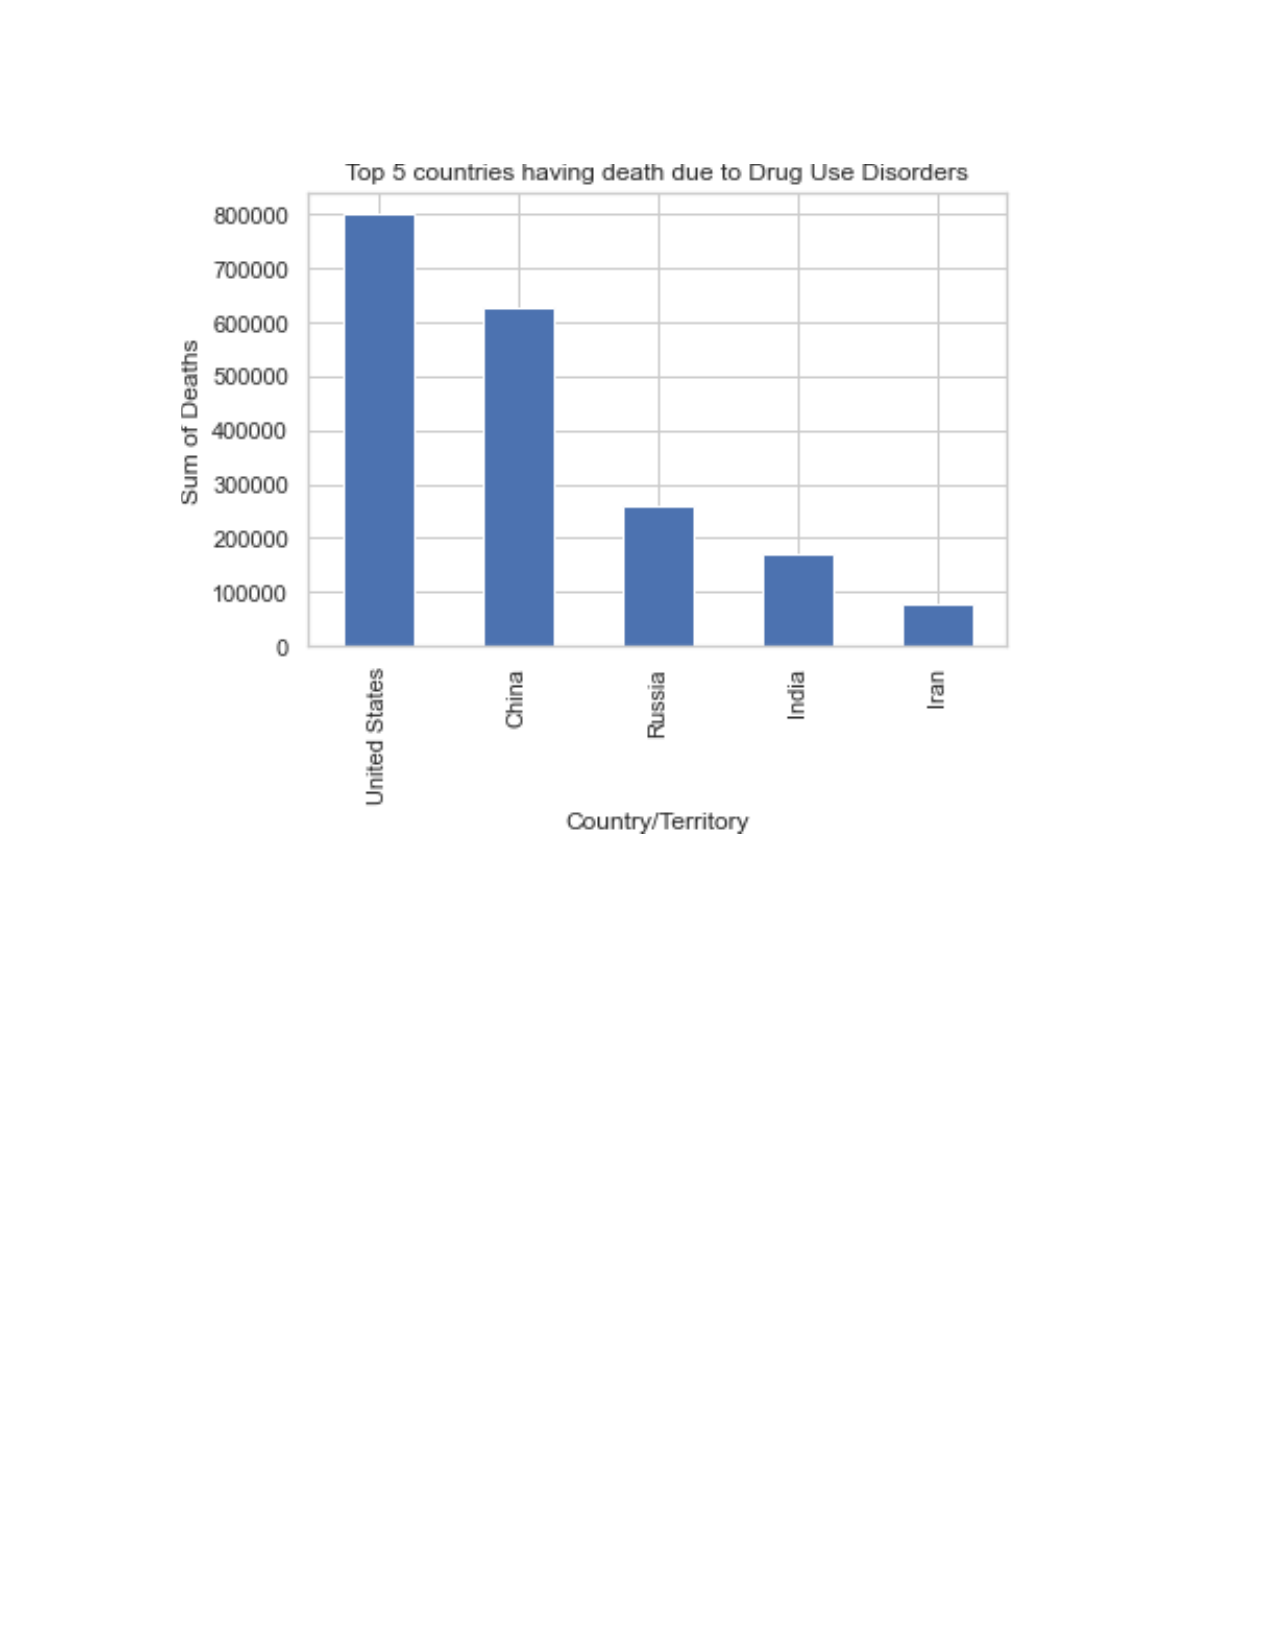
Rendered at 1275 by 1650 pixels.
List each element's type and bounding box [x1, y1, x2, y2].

text_box [181, 164, 1011, 834]
